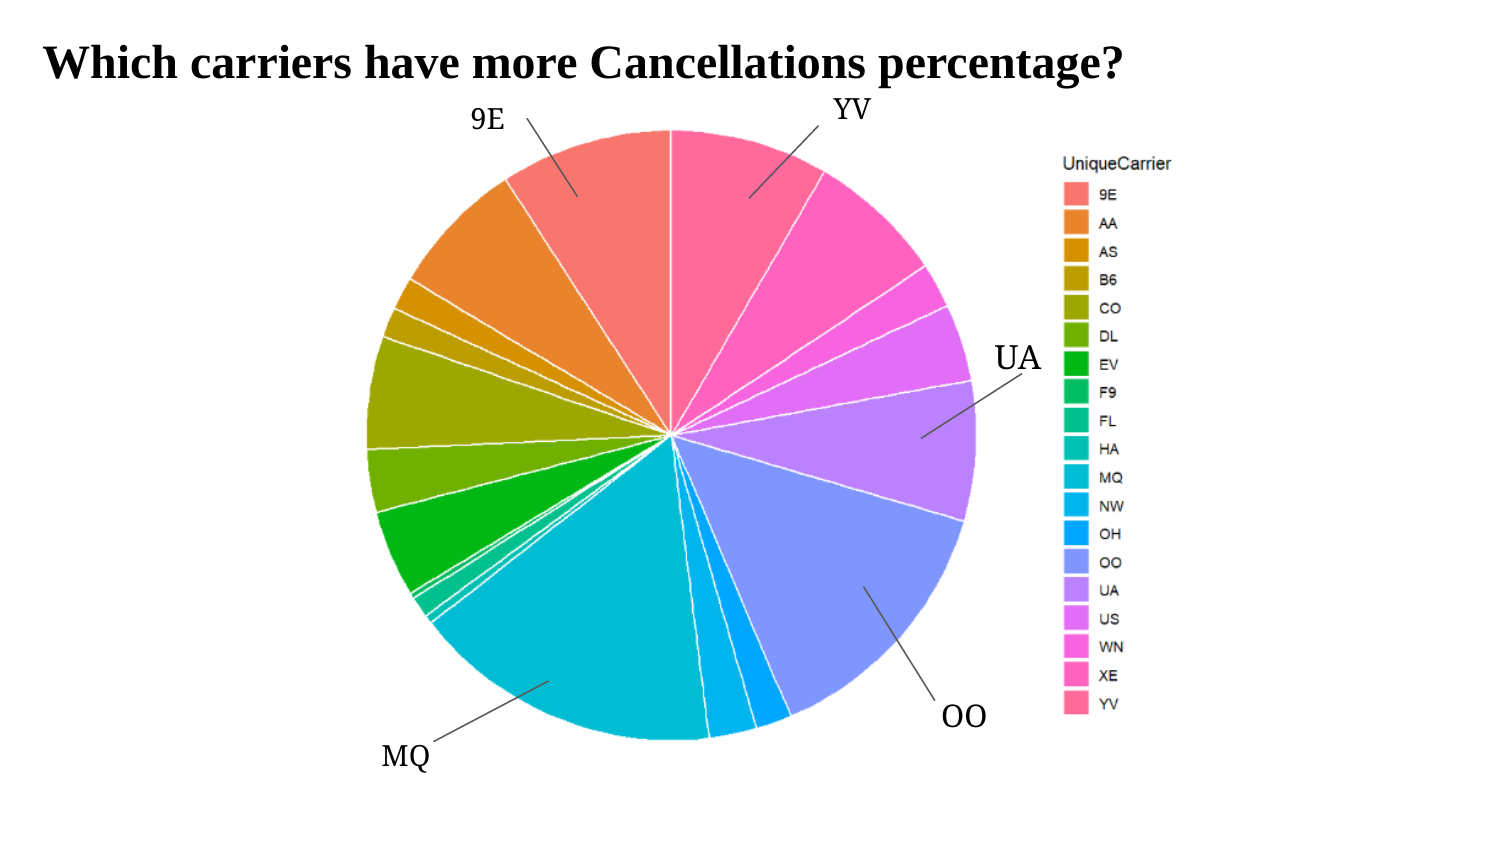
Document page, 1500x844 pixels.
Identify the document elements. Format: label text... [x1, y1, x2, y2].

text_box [748, 125, 819, 199]
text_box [920, 373, 1023, 439]
picture [311, 55, 1247, 788]
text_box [433, 680, 550, 742]
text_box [863, 586, 936, 701]
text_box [526, 118, 578, 197]
text_box Which carriers have more Cancellations percentage? [27, 15, 1379, 103]
